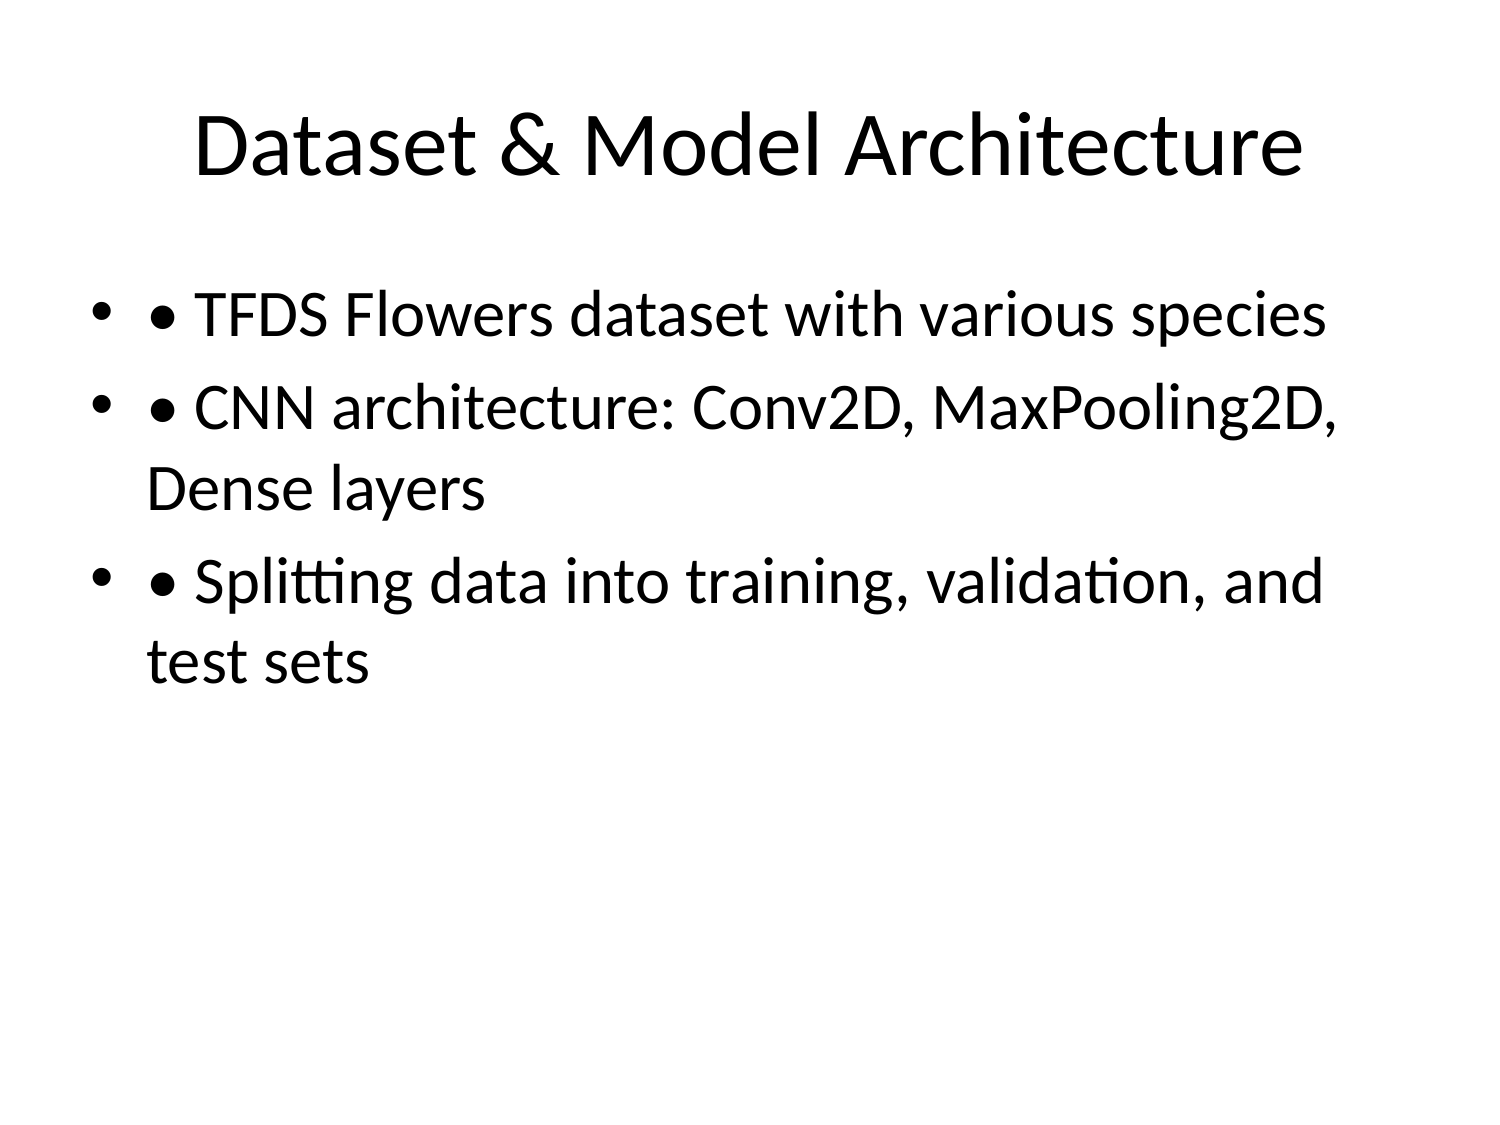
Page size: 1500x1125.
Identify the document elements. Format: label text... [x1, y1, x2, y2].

list • TFDS Flowers dataset with various species • CNN architecture: Conv2D, MaxPooling2D, Dense layers • Splitting data into training, validation, and test sets [75, 262, 1425, 1005]
title Dataset & Model Architecture [75, 45, 1425, 233]
